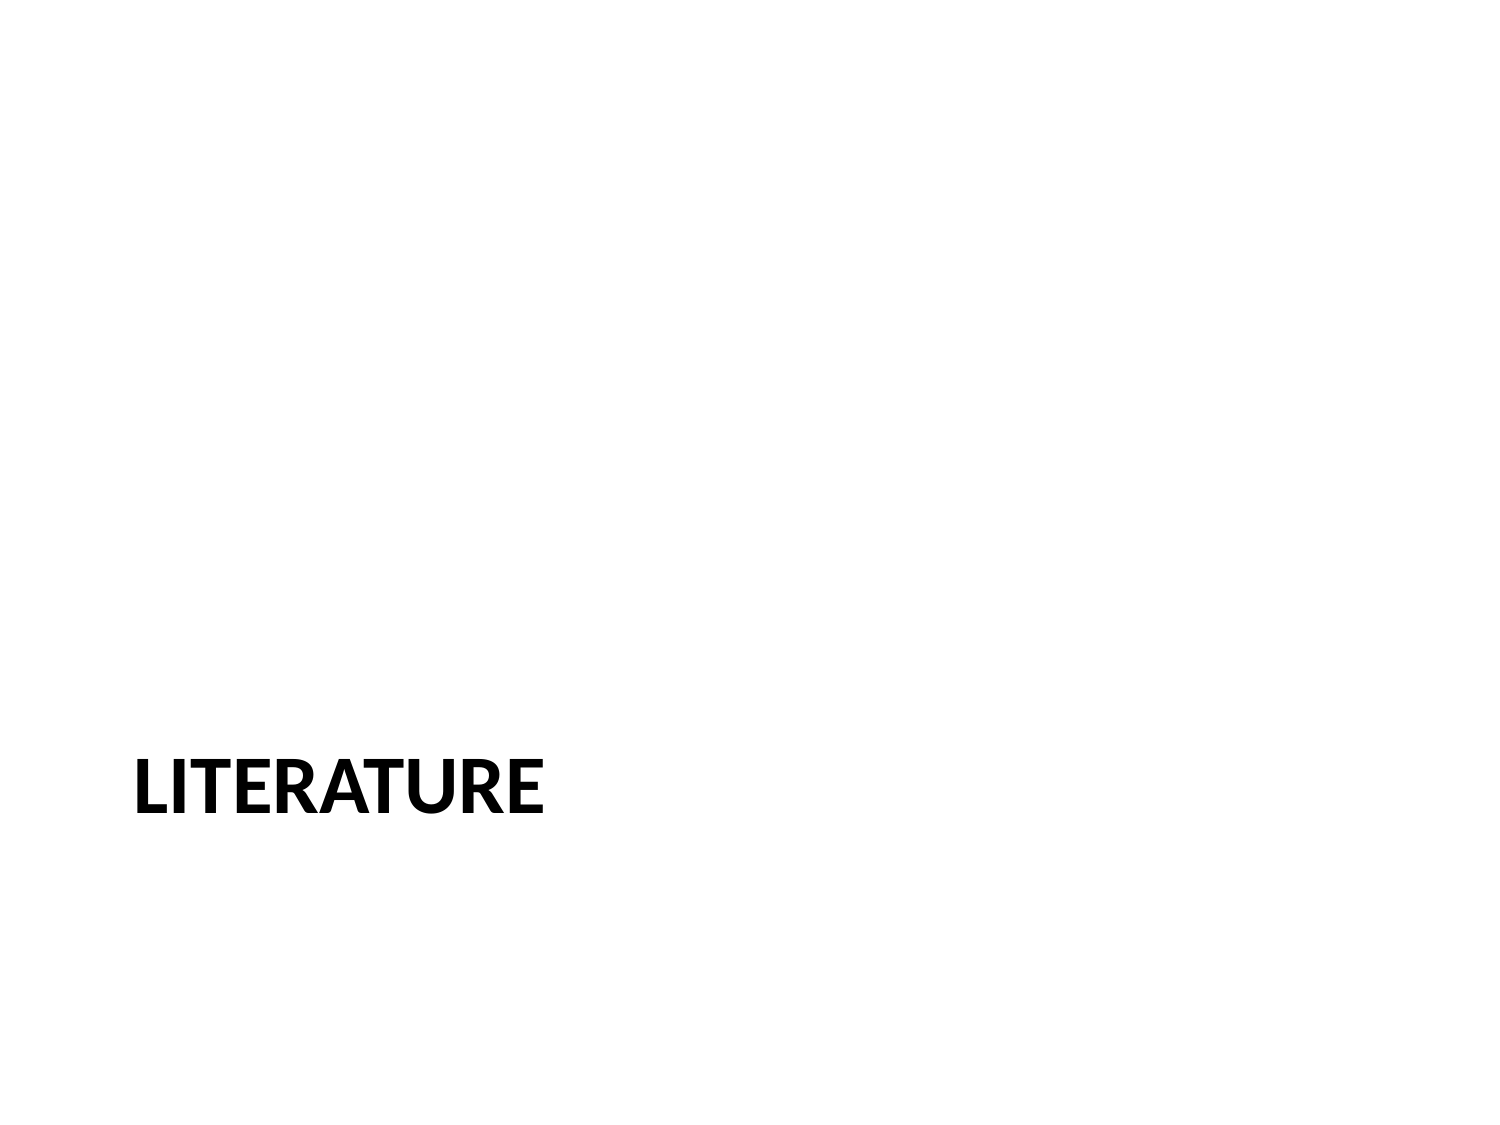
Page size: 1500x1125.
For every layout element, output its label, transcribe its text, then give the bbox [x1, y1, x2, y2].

title Literature [118, 722, 1394, 947]
